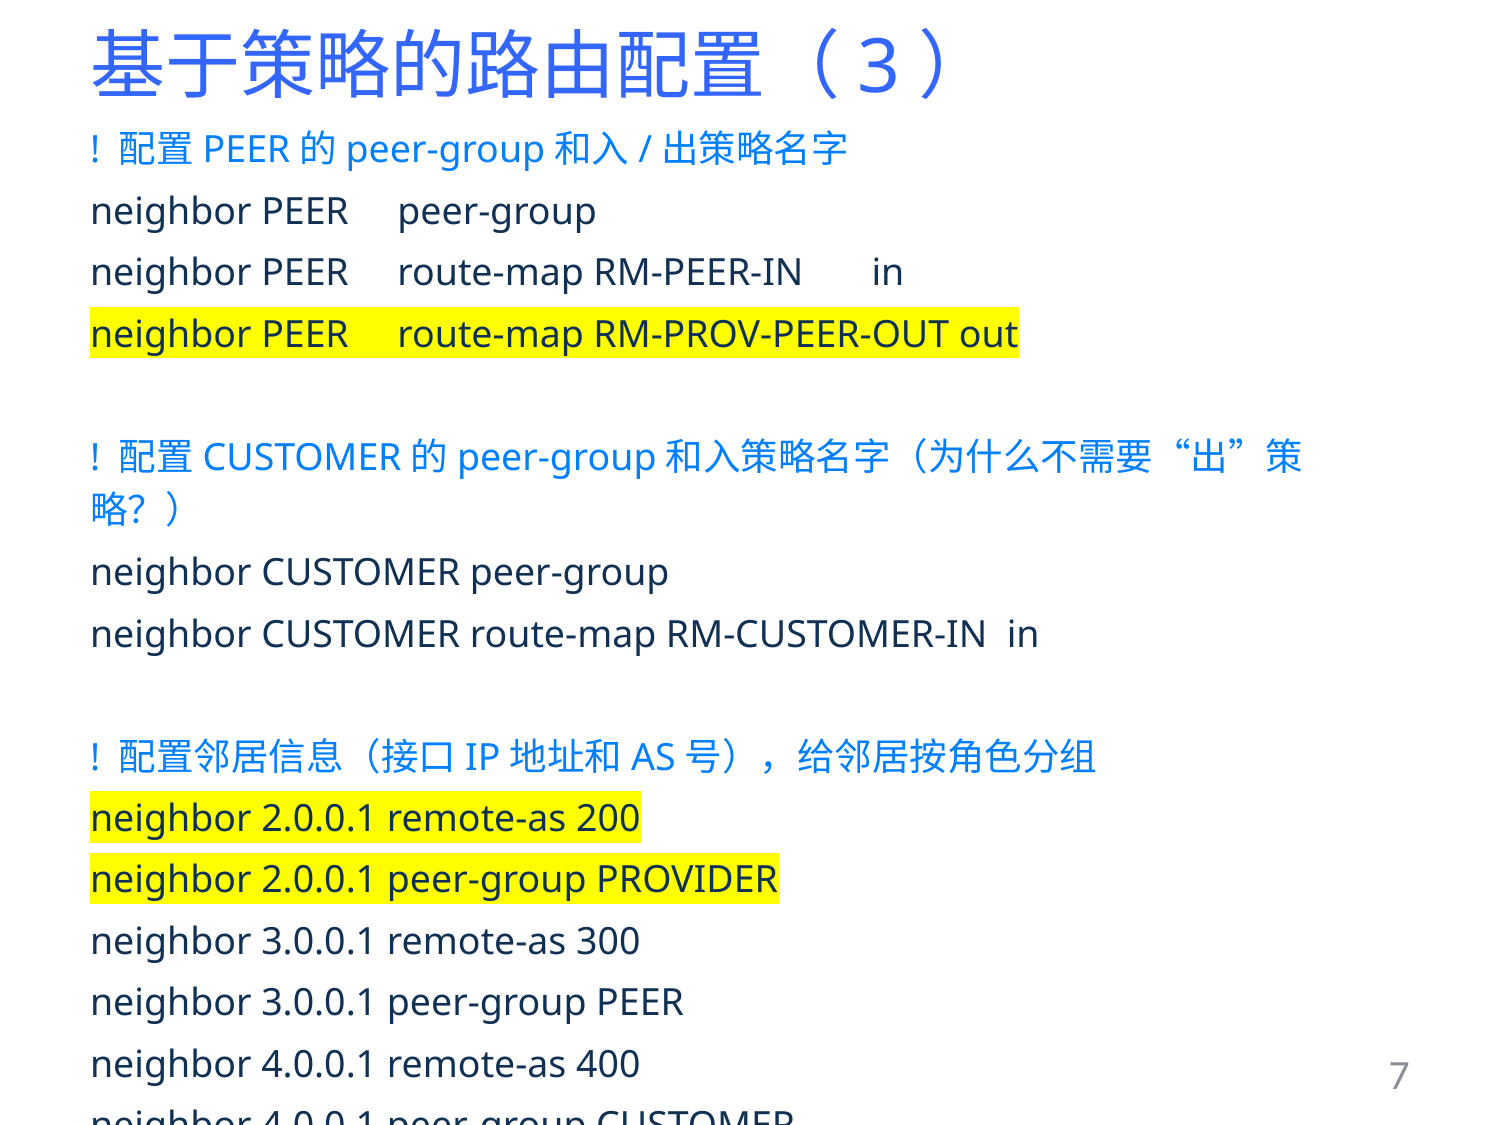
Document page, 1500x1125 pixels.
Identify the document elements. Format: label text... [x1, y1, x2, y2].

list ! 配置PEER的peer-group和入/出策略名字 neighbor PEER peer-group neighbor PEER route-map RM-PEER-IN in neighbor PEER route-map RM-PROV-PEER-OUT out ! 配置CUSTOMER的peer-group和入策略名字（为什么不需要“出”策略？） neighbor CUSTOMER peer-group neighbor CUSTOMER route-map RM-CUSTOMER-IN in ! 配置邻居信息（接口IP地址和AS号），给邻居按角色分组 neighbor 2.0.0.1 remote-as 200 neighbor 2.0.0.1 peer-group PROVIDER neighbor 3.0.0.1 remote-as 300 neighbor 3.0.0.1 peer-group PEER neighbor 4.0.0.1 remote-as 400 neighbor 4.0.0.1 peer-group CUSTOMER [75, 108, 1425, 995]
slide_number 7 [1074, 1042, 1425, 1103]
title 基于策略的路由配置（3） [75, 6, 1425, 108]
